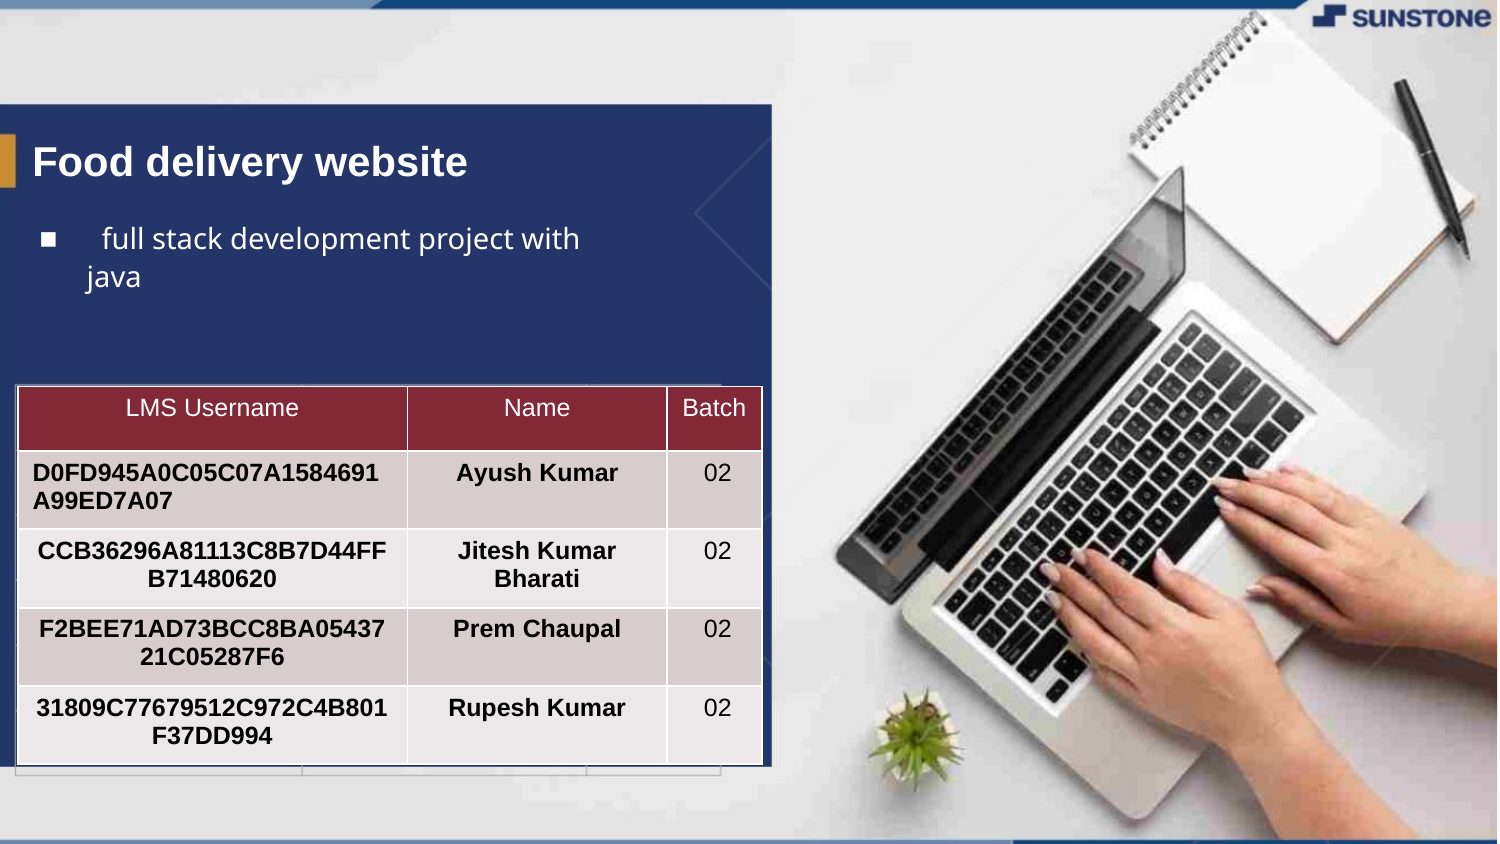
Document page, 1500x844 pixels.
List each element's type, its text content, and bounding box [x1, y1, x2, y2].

table_header Batch [668, 387, 761, 450]
table_cell Rupesh Kumar [408, 687, 666, 763]
table_header Name [408, 387, 666, 450]
table_cell 02 [668, 530, 761, 607]
table_cell 02 [668, 609, 761, 685]
text_box full stack development project with java [86, 218, 619, 294]
table_cell CCB36296A81113C8B7D44FFB71480620 [19, 530, 407, 607]
table_cell 02 [668, 452, 761, 528]
table_header LMS Username [19, 387, 407, 450]
table_cell Jitesh Kumar Bharati [408, 530, 666, 607]
table_cell Ayush Kumar [408, 452, 666, 528]
text_box [0, 0, 1498, 844]
table_cell 02 [668, 687, 761, 763]
table_cell Prem Chaupal [408, 609, 666, 685]
table_cell F2BEE71AD73BCC8BA0543721C05287F6 [19, 609, 407, 685]
text_box Food delivery website [17, 127, 624, 193]
text_box ▪ [38, 220, 74, 254]
table_cell D0FD945A0C05C07A1584691A99ED7A07 [19, 452, 407, 528]
table_cell 31809C77679512C972C4B801F37DD994 [19, 687, 407, 763]
